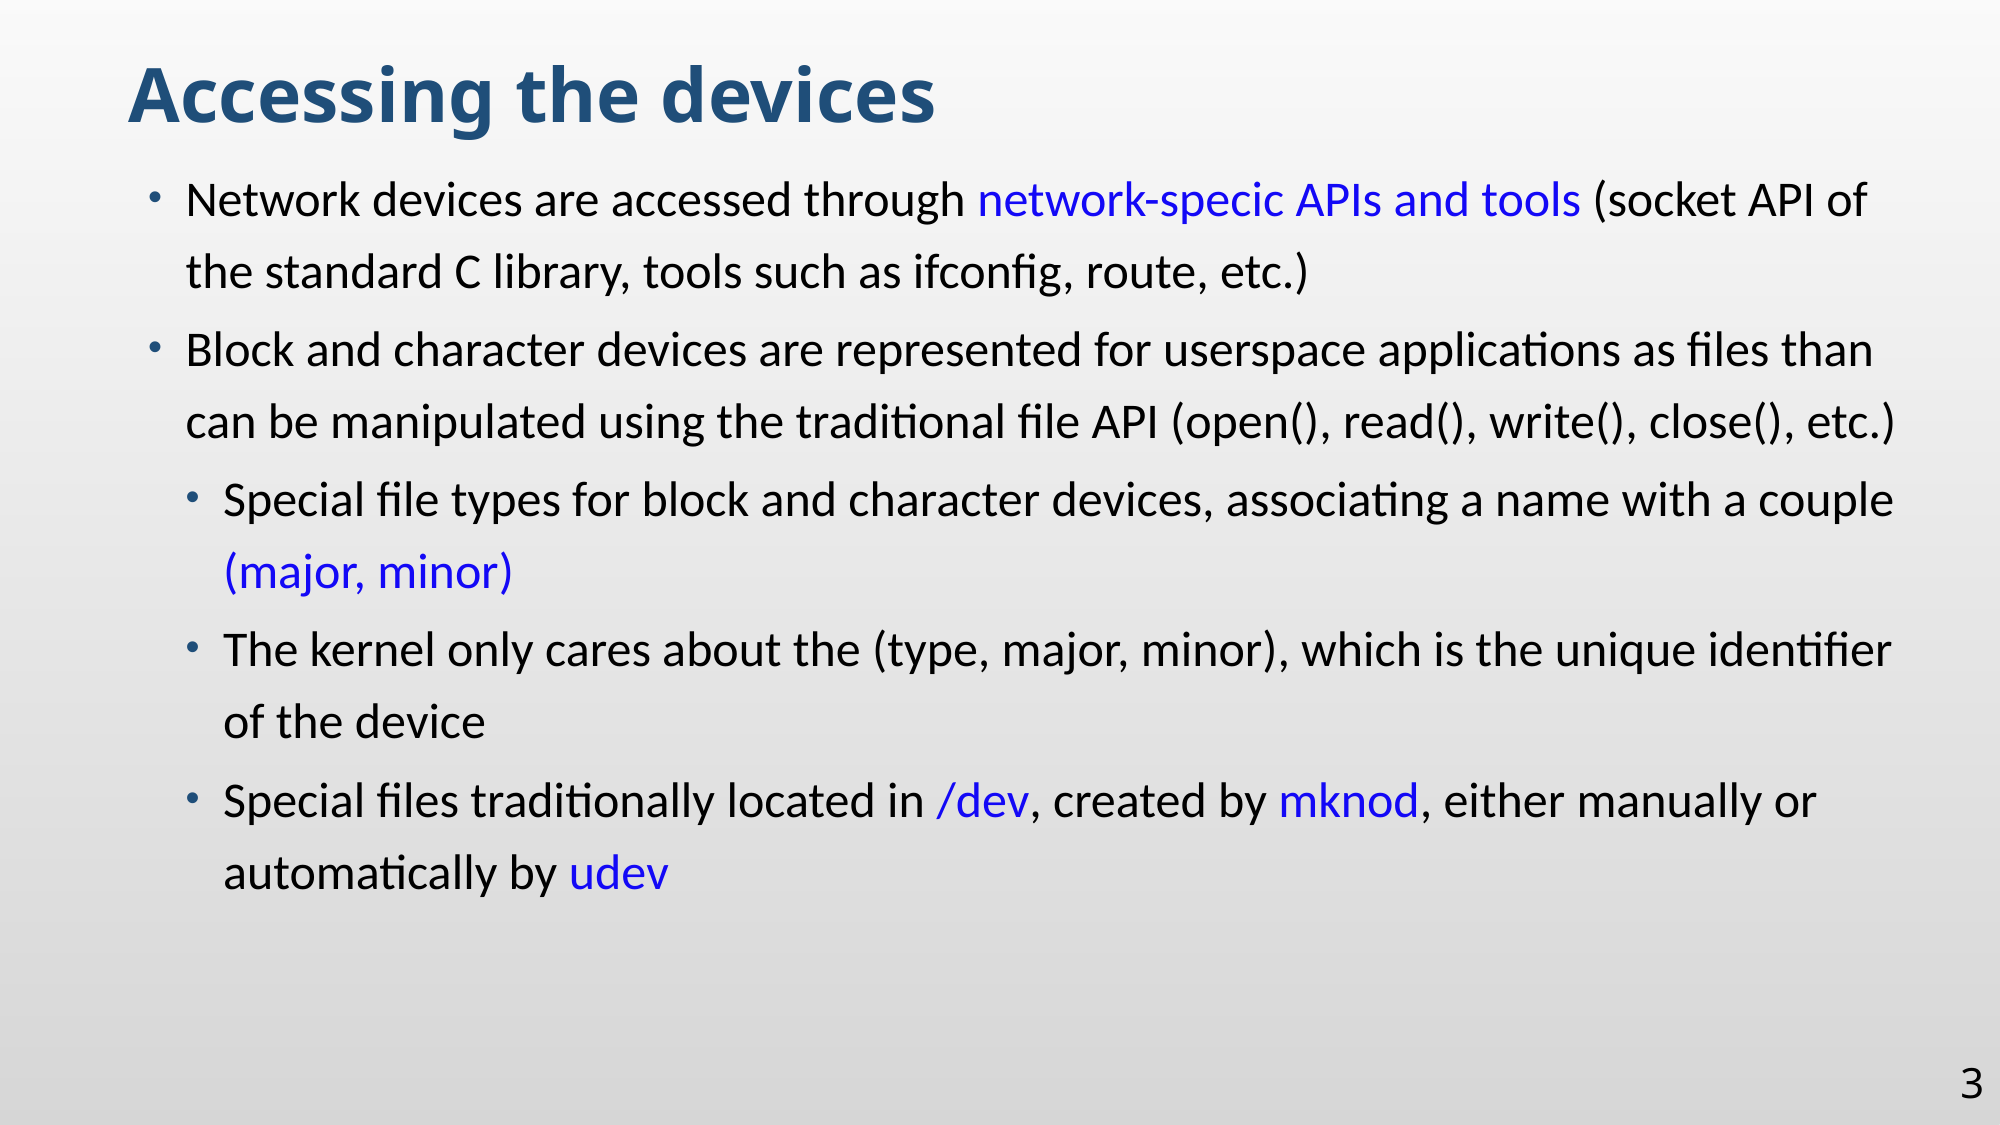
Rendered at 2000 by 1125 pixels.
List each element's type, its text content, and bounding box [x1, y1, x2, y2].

text_box Accessing the devices [113, 30, 1886, 147]
text_box 3 [1811, 1070, 2000, 1101]
list Network devices are accessed through network-specic APIs and tools (socket API of the standard C library, tools such as ifconfig, route, etc.) Block and character devices are represented for userspace applications as files than can be manipulated using the traditional file API (open(), read(), write(), close(), etc.) Special file types for block and character devices, associating a name with a couple (major, minor) The kernel only cares about the (type, major, minor), which is the unique identifier of the device Special files traditionally located in /dev, created by mknod, either manually or automatically by udev [125, 146, 1945, 1076]
